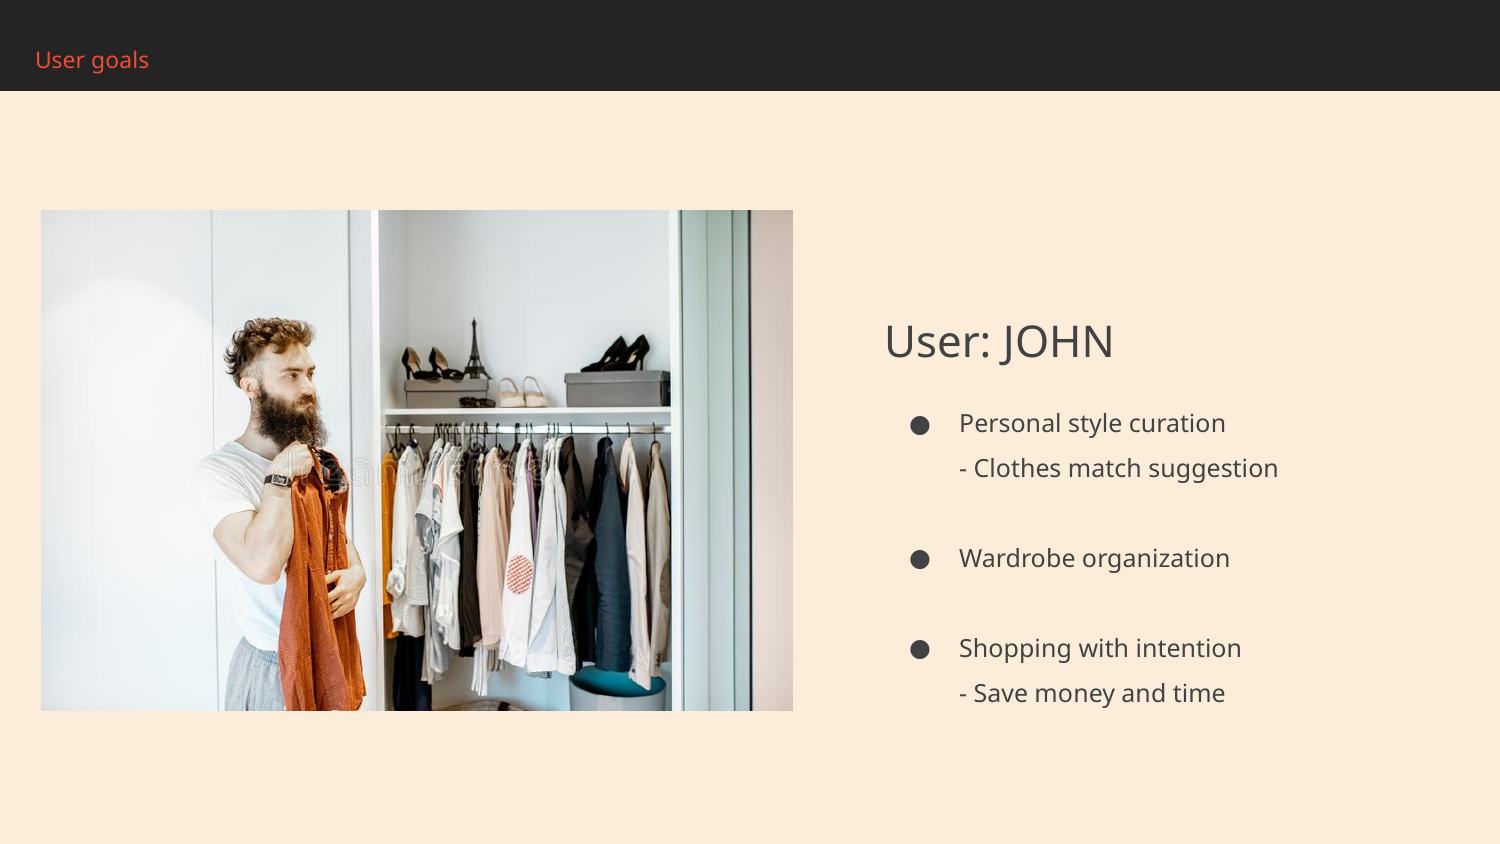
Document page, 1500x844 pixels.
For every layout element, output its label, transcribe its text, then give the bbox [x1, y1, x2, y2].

text_box [0, 0, 1500, 91]
text_box User goals [20, 16, 1144, 88]
picture [41, 210, 793, 712]
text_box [868, 272, 1369, 712]
